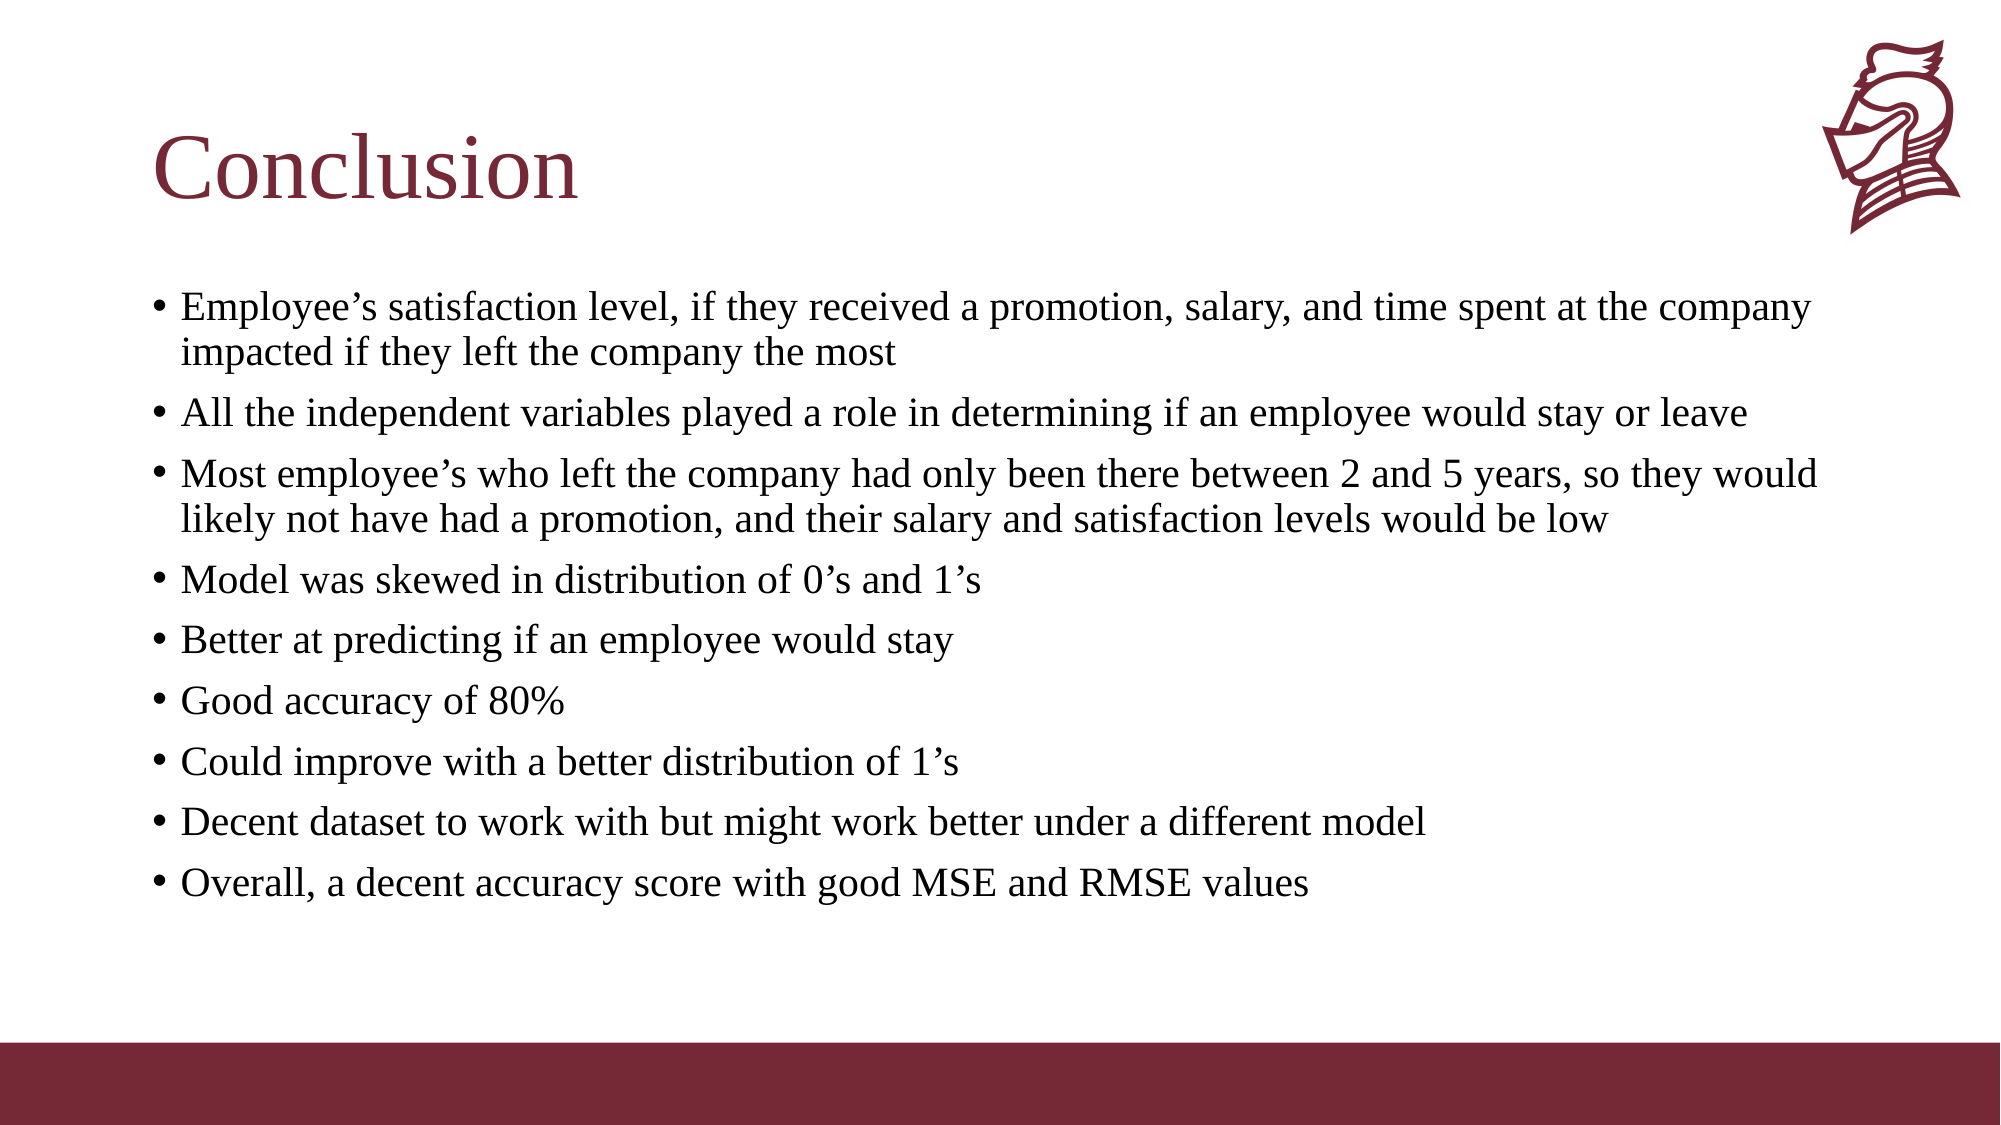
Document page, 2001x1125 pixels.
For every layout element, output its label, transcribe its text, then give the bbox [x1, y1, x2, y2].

list Employee’s satisfaction level, if they received a promotion, salary, and time spent at the company impacted if they left the company the most All the independent variables played a role in determining if an employee would stay or leave Most employee’s who left the company had only been there between 2 and 5 years, so they would likely not have had a promotion, and their salary and satisfaction levels would be low Model was skewed in distribution of 0’s and 1’s Better at predicting if an employee would stay Good accuracy of 80% Could improve with a better distribution of 1’s Decent dataset to work with but might work better under a different model Overall, a decent accuracy score with good MSE and RMSE values [137, 277, 1863, 1014]
picture [1813, 30, 1972, 248]
title Conclusion [137, 59, 1863, 277]
